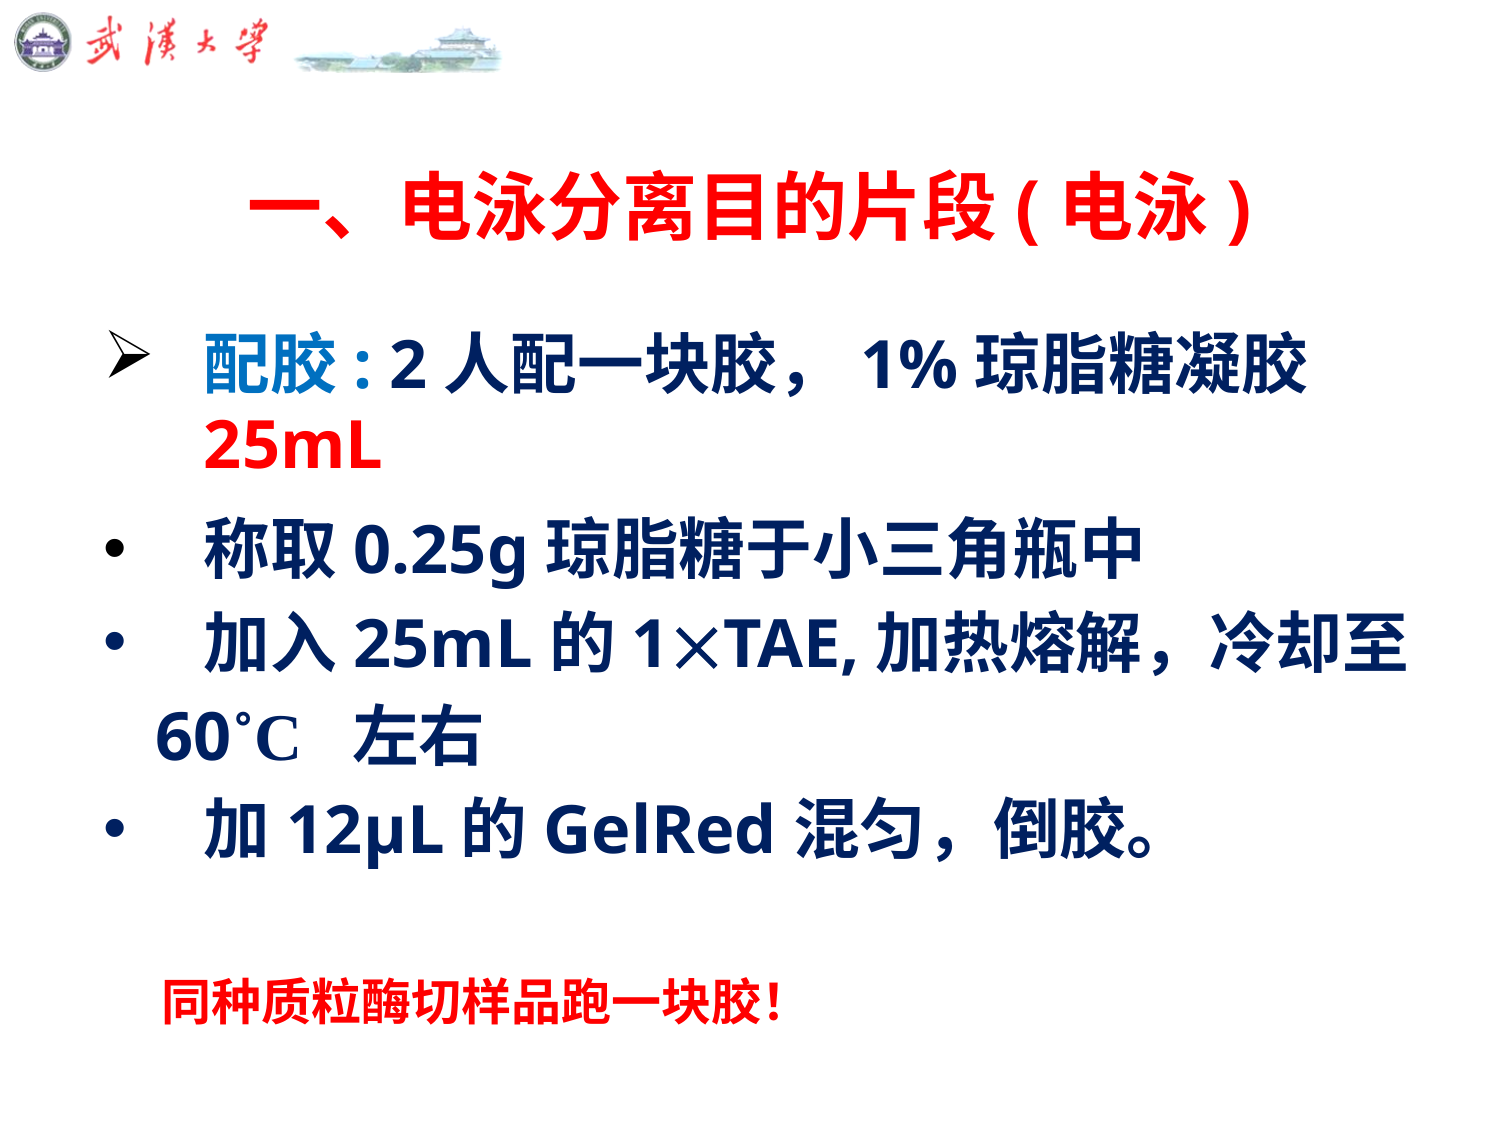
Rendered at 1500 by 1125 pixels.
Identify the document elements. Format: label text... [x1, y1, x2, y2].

title 一、电泳分离目的片段(电泳) [74, 110, 1426, 299]
list 配胶: 2人配一块胶，1%琼脂糖凝胶25mL 称取0.25g琼脂糖于小三角瓶中 加入25mL的1TAE,加热熔解，冷却至 60˚C 左右 加12µL的GelRed混匀，倒胶。 同种质粒酶切样品跑一块胶！ [88, 314, 1440, 828]
text_box [369, 367, 1473, 1125]
